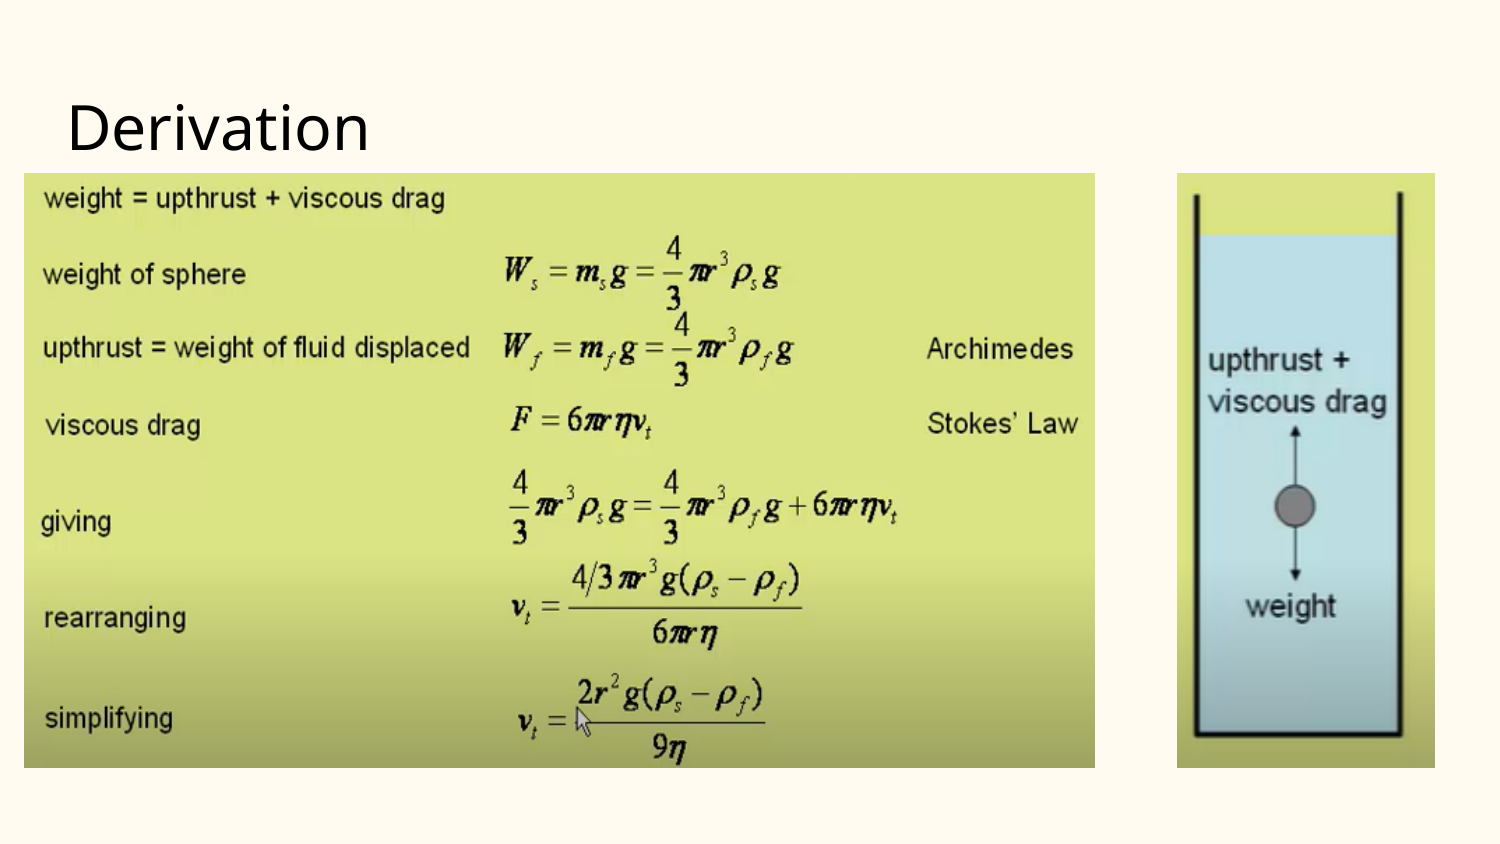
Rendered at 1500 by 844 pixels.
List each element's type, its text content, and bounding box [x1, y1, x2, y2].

picture [1177, 173, 1436, 768]
picture [24, 173, 1096, 768]
title Derivation [51, 72, 1449, 174]
